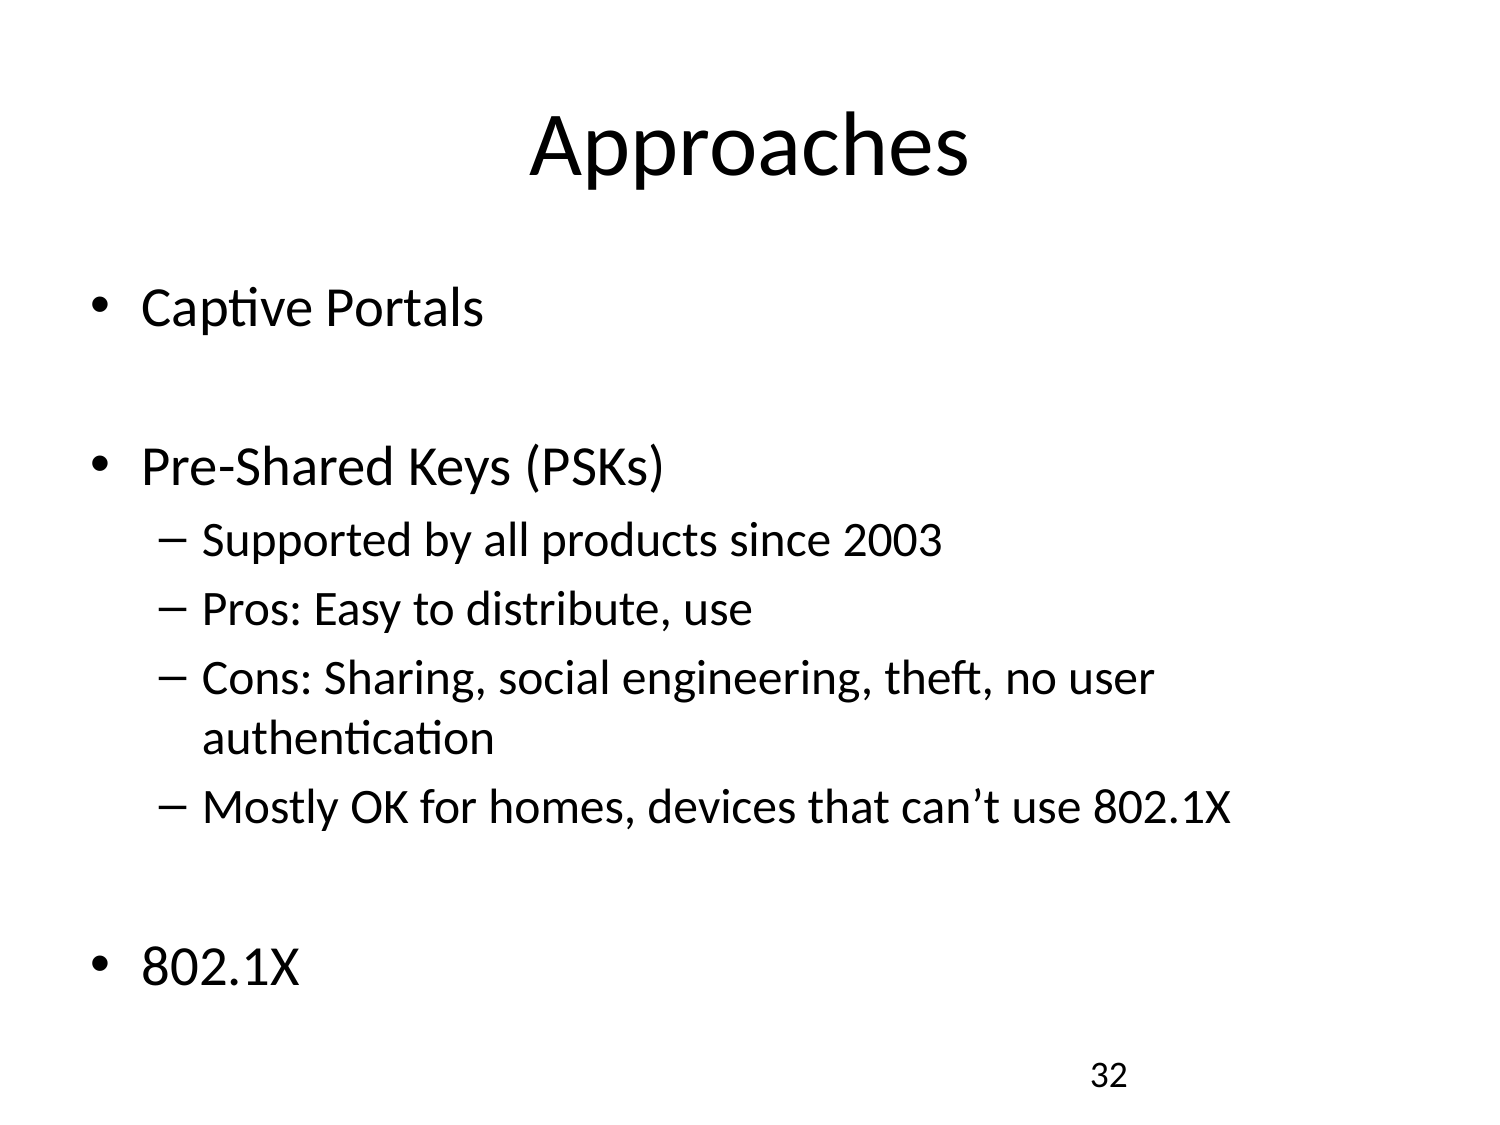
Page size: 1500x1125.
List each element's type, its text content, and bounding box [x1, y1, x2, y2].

title Approaches [75, 45, 1425, 233]
list Captive Portals Pre-Shared Keys (PSKs) Supported by all products since 2003 Pros: Easy to distribute, use Cons: Sharing, social engineering, theft, no user authentication Mostly OK for homes, devices that can’t use 802.1X 802.1X [75, 262, 1425, 1005]
slide_number 32 [1074, 1042, 1425, 1103]
